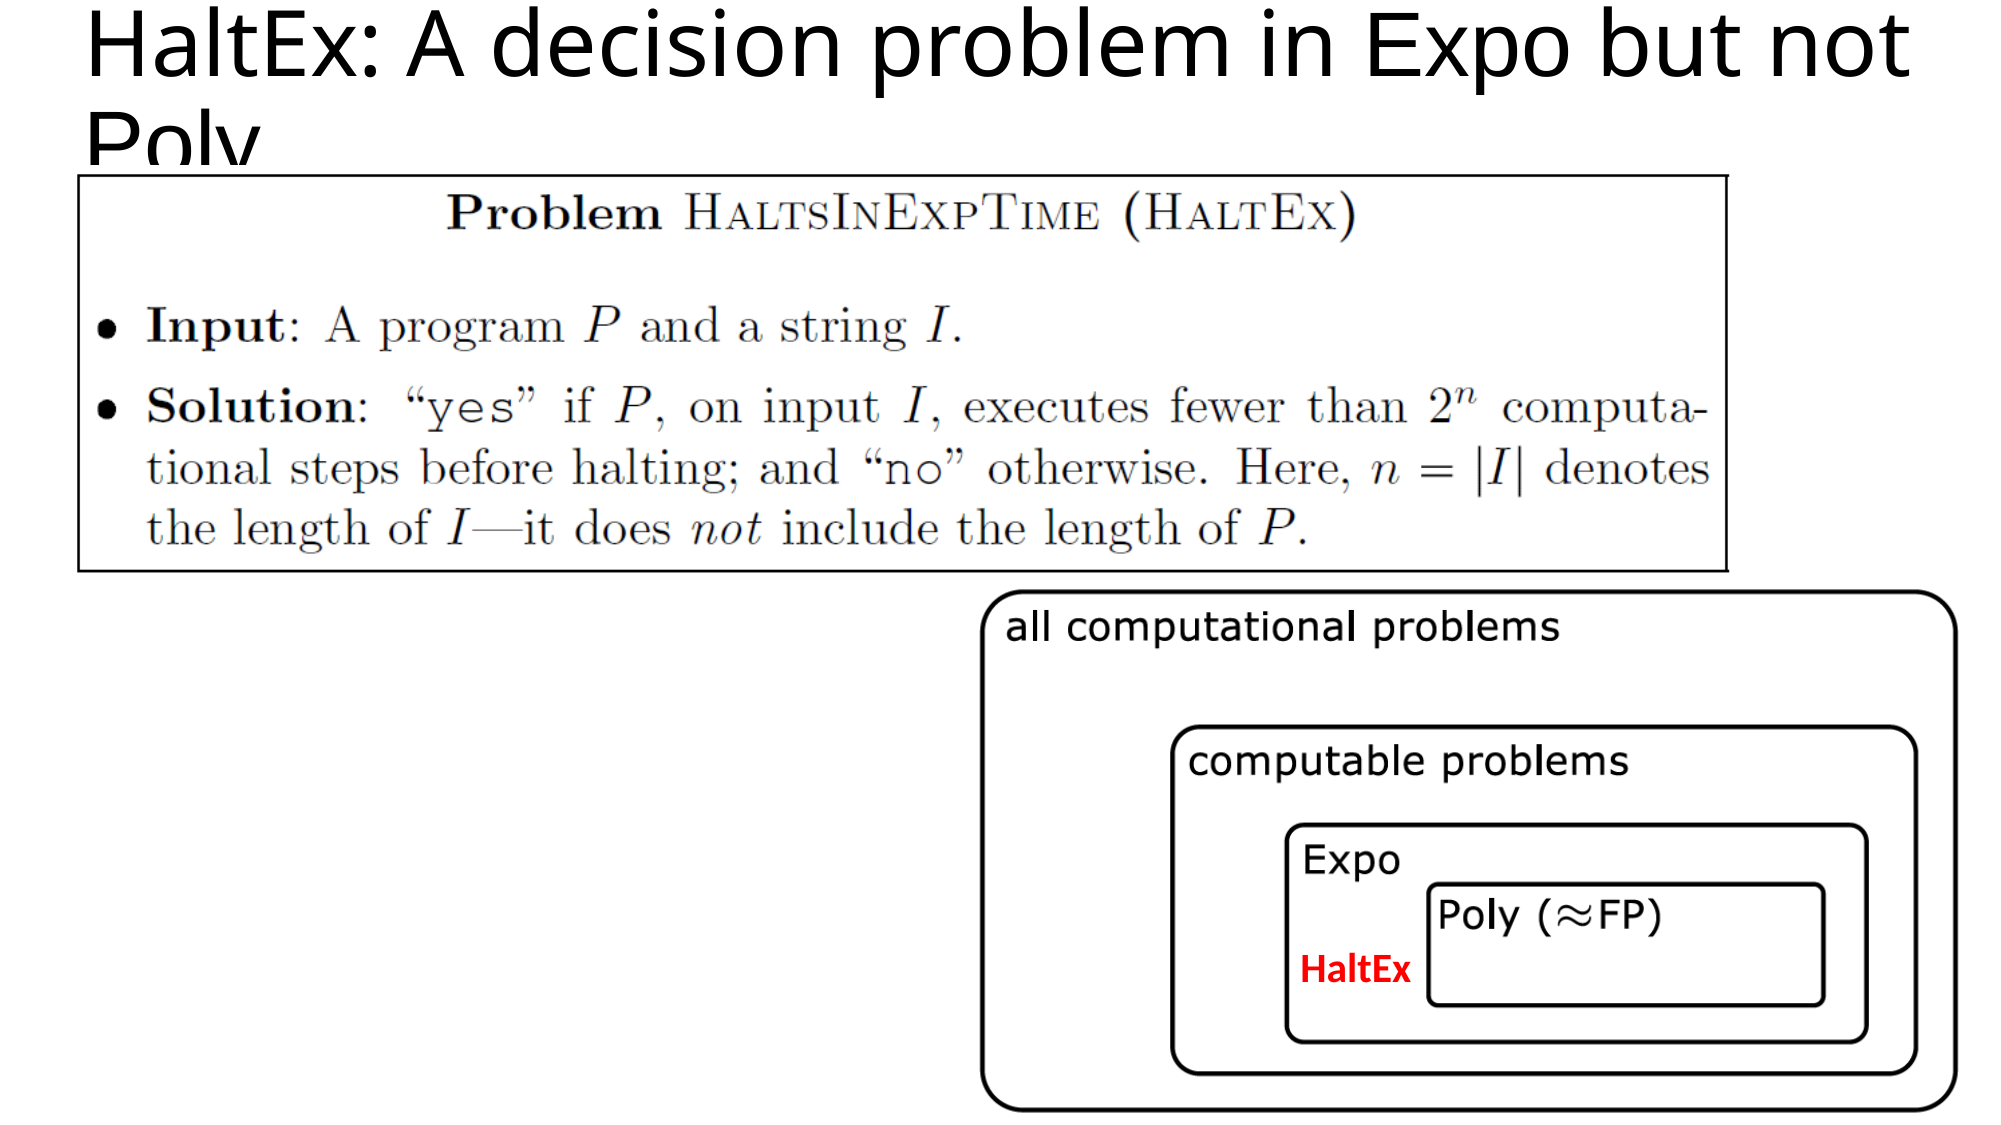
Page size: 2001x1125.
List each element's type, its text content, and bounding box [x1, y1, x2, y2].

title HaltEx: A decision problem in Expo but not Poly [68, 28, 1937, 166]
picture [68, 165, 1970, 1125]
